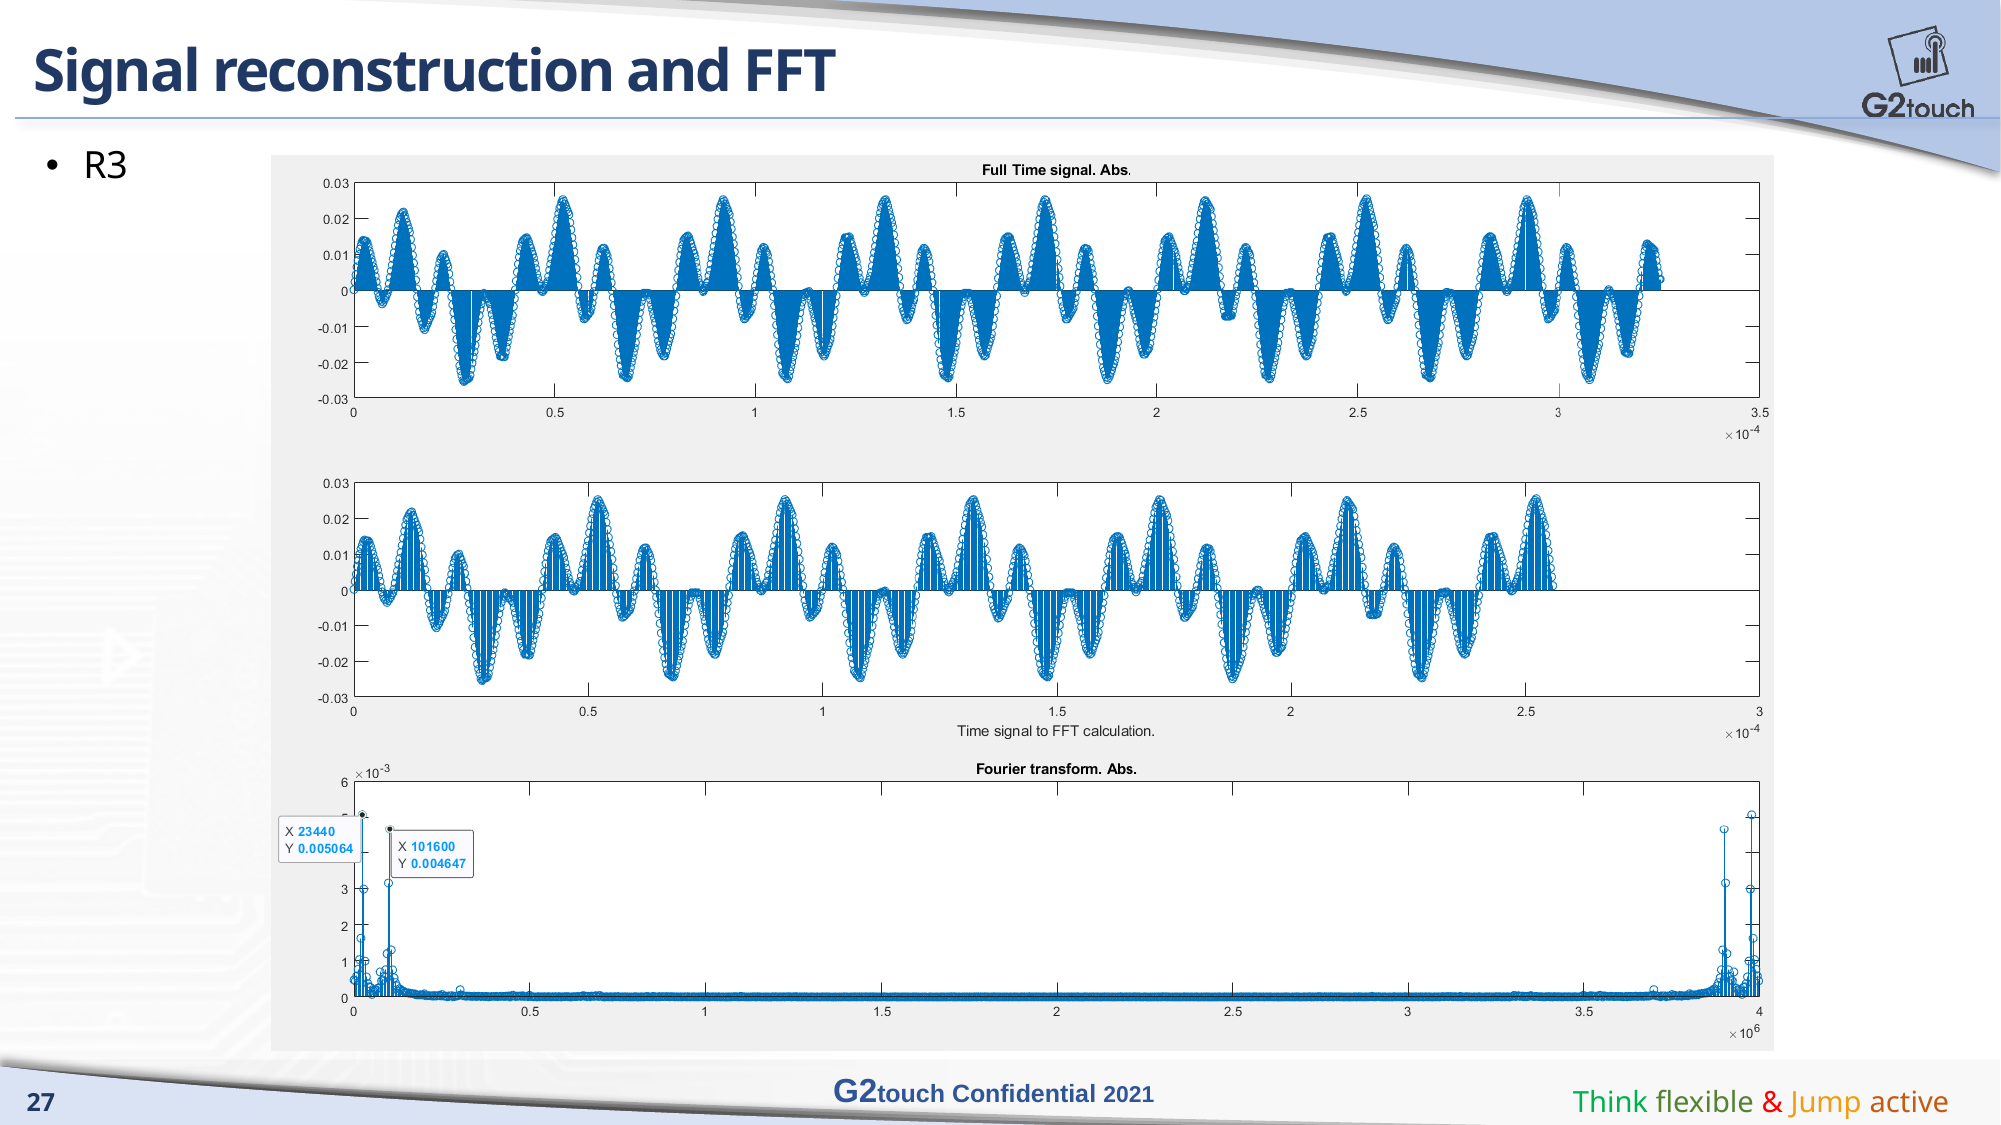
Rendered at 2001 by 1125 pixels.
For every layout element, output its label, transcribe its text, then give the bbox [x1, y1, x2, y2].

list R3 [30, 138, 992, 1051]
picture [271, 155, 1774, 1051]
title Signal reconstruction and FFT [33, 40, 1371, 105]
